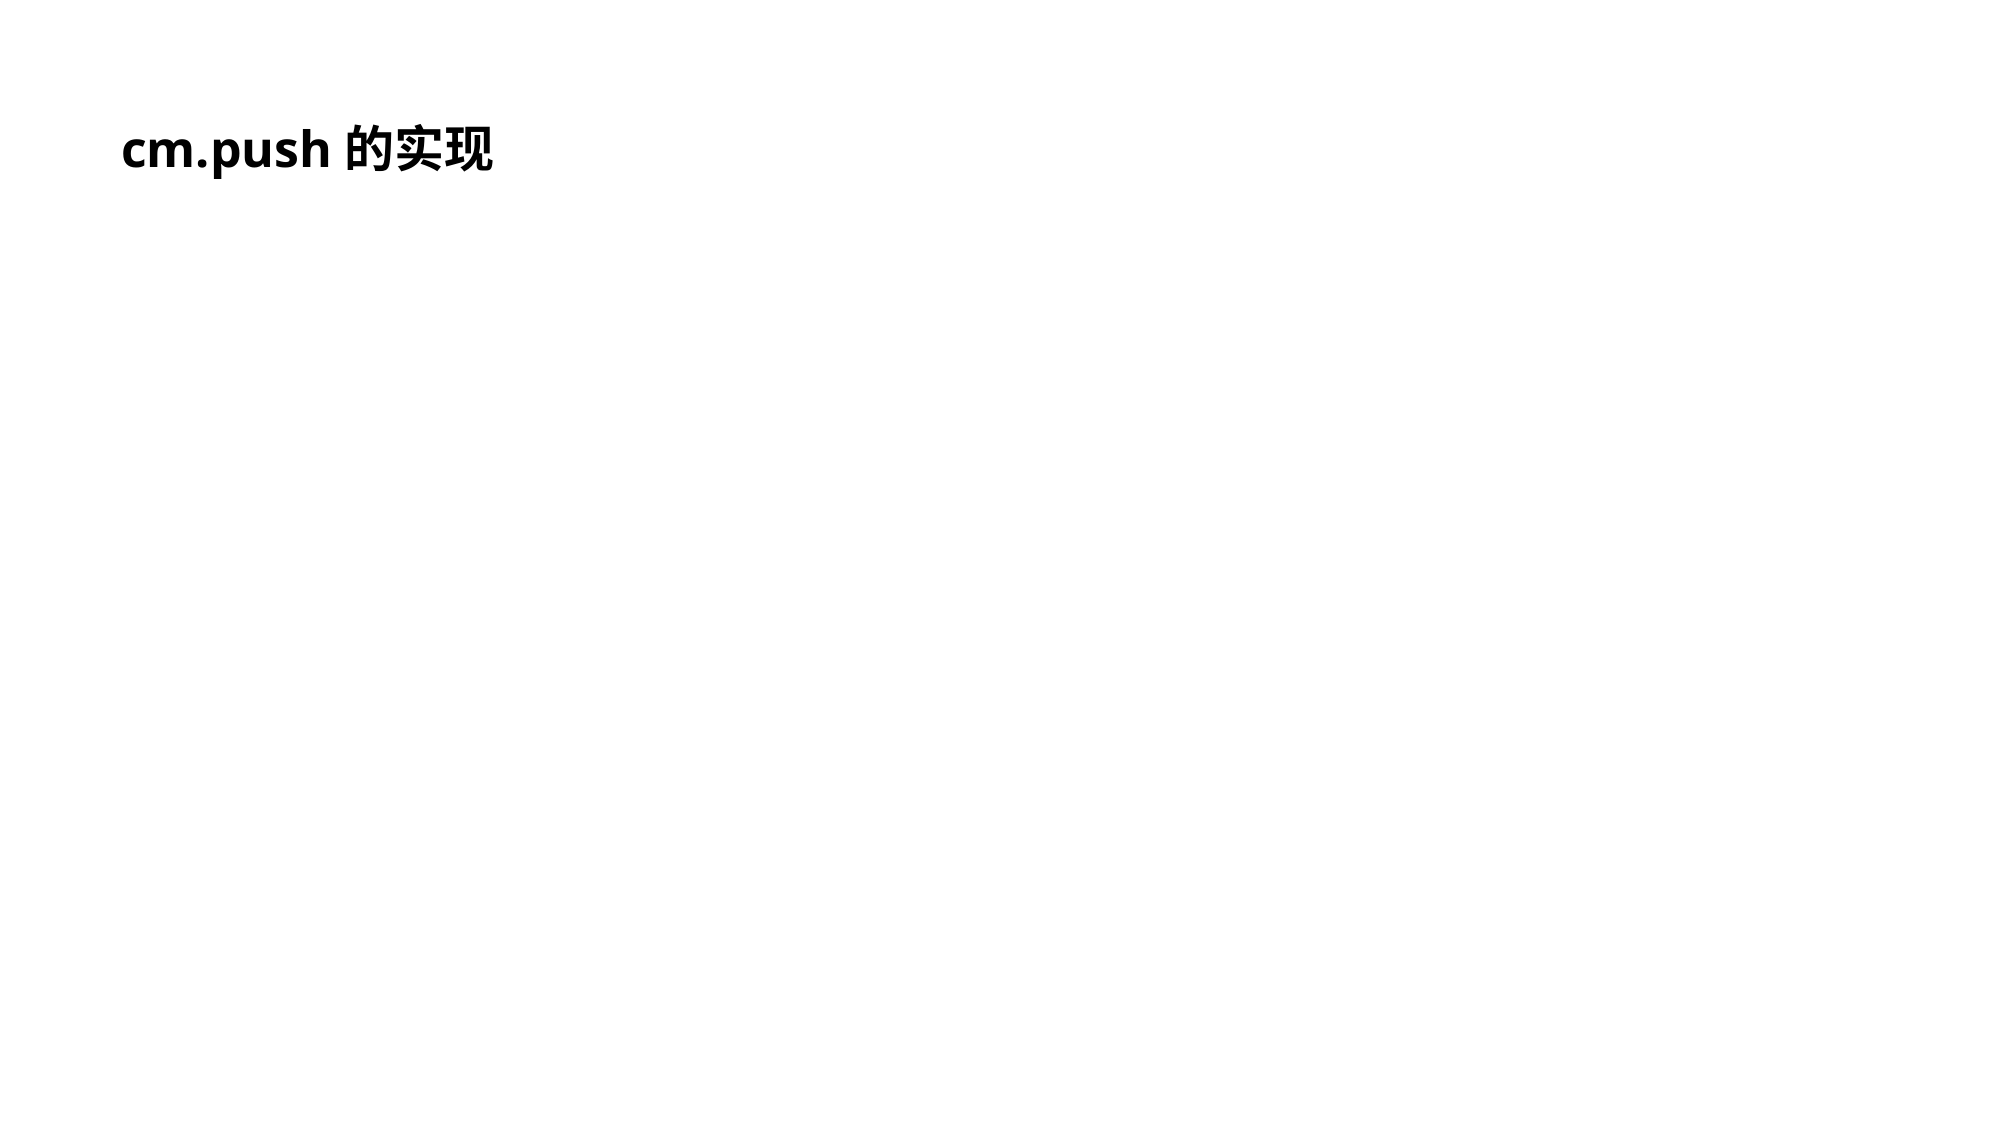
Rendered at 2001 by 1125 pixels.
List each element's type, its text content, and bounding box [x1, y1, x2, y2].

title cm.push的实现 [106, 42, 1832, 260]
